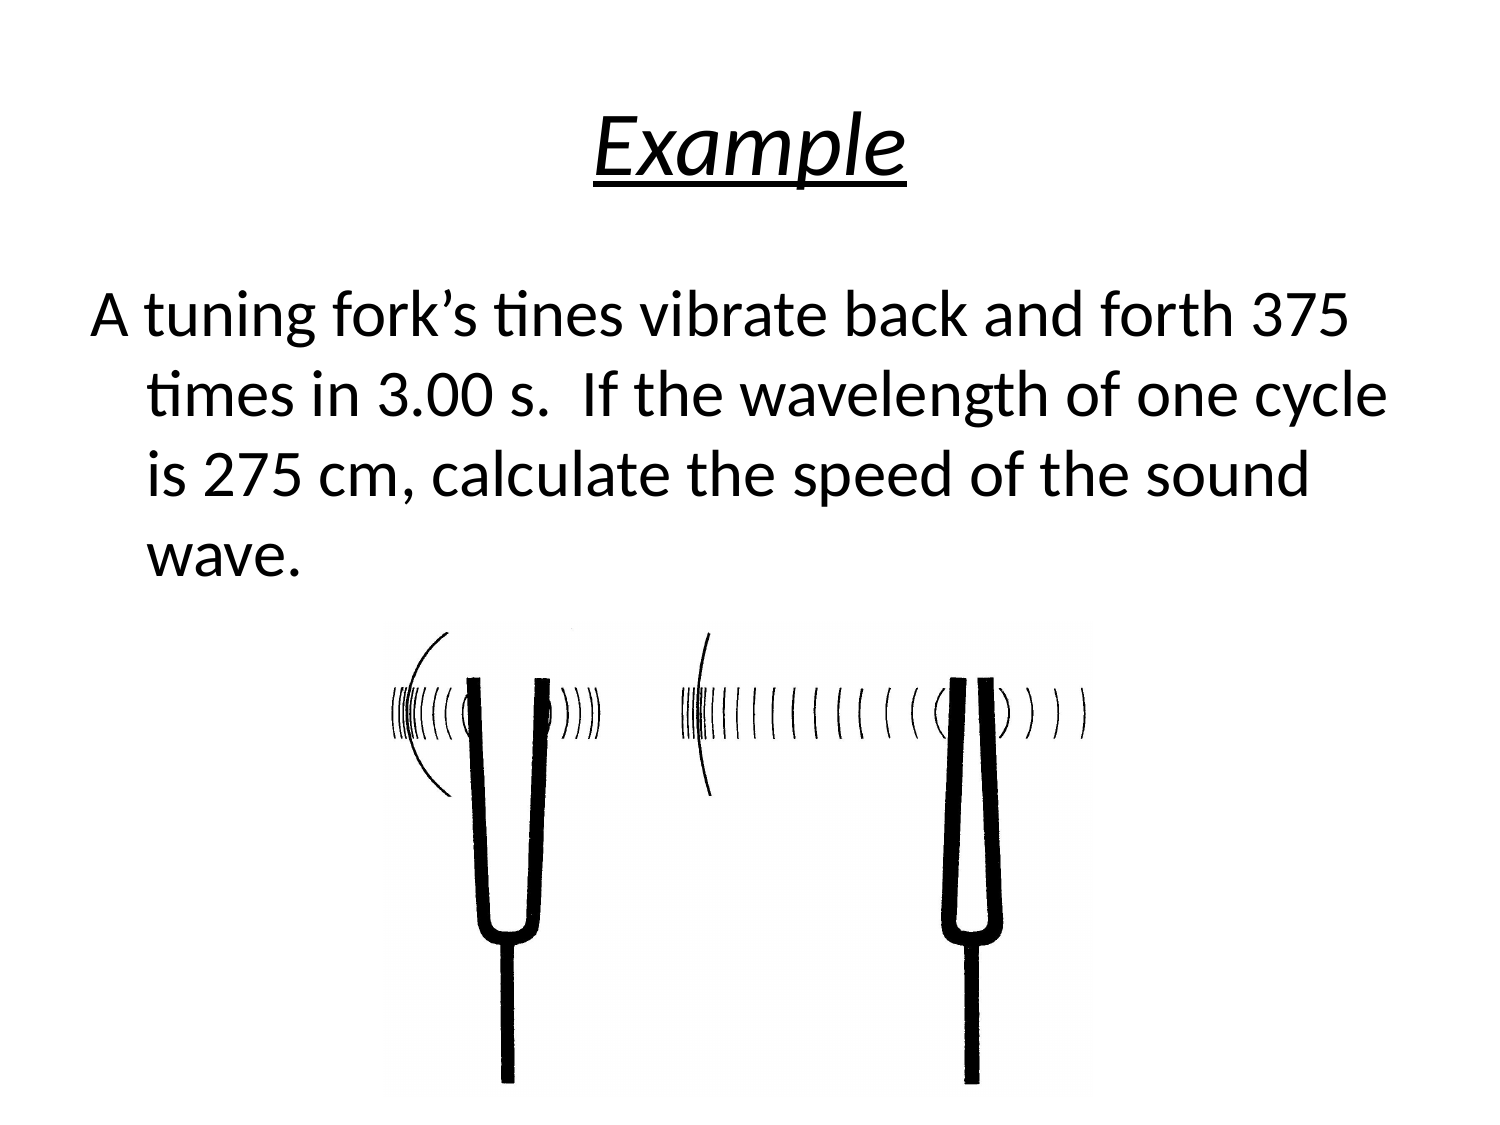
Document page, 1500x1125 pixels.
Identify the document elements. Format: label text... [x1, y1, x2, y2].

picture [383, 621, 1093, 1097]
list A tuning fork’s tines vibrate back and forth 375 times in 3.00 s. If the wavelength of one cycle is 275 cm, calculate the speed of the sound wave. [75, 262, 1425, 1005]
title Example [75, 45, 1425, 233]
